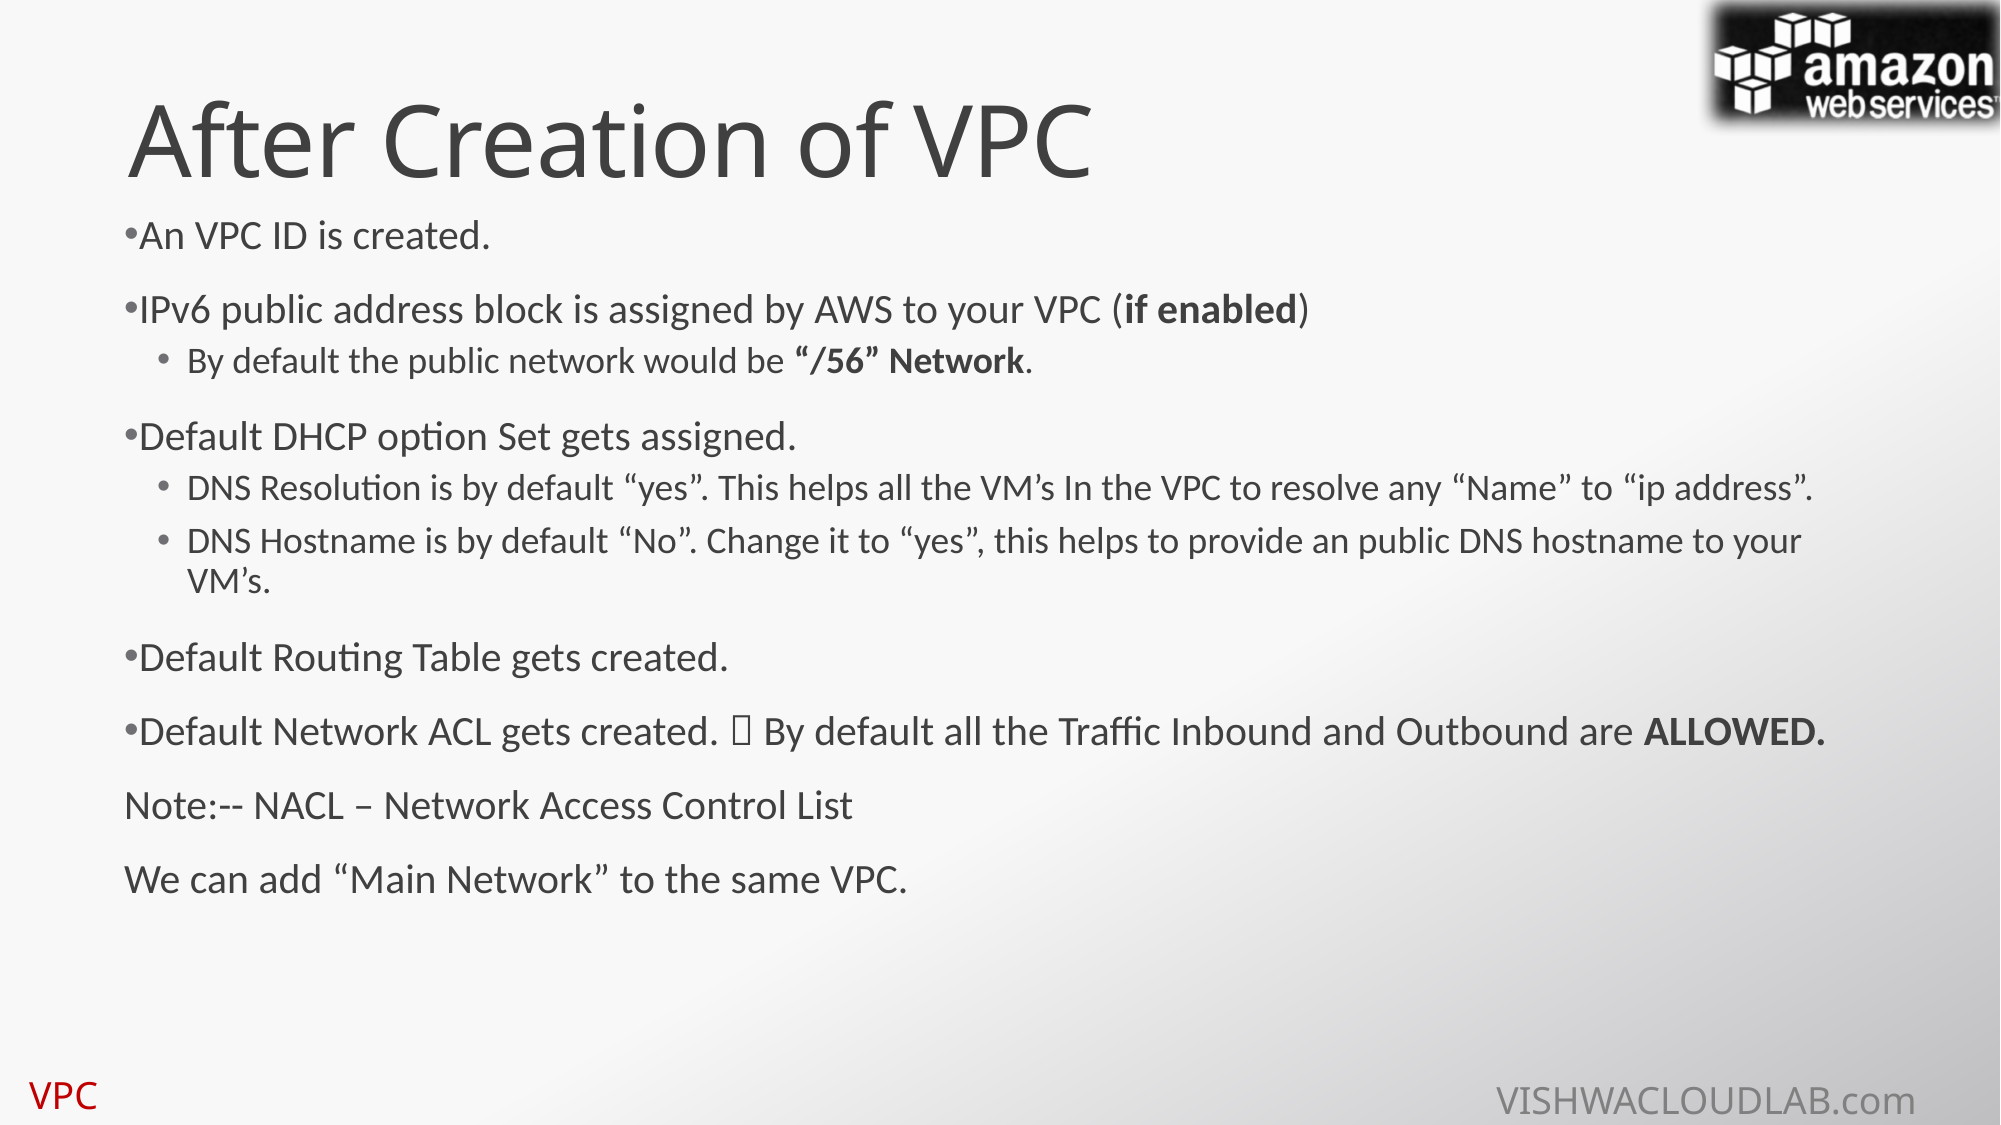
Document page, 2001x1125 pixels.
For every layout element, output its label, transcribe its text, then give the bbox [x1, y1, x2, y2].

picture [1725, 15, 1990, 108]
list An VPC ID is created. IPv6 public address block is assigned by AWS to your VPC (if enabled) By default the public network would be “/56” Network. Default DHCP option Set gets assigned. DNS Resolution is by default “yes”. This helps all the VM’s In the VPC to resolve any “Name” to “ip address”. DNS Hostname is by default “No”. Change it to “yes”, this helps to provide an public DNS hostname to your VM’s. Default Routing Table gets created. Default Network ACL gets created.  By default all the Traffic Inbound and Outbound are ALLOWED. Note:-- NACL – Network Access Control List We can add “Main Network” to the same VPC. [124, 205, 1891, 1016]
title After Creation of VPC [113, 47, 1764, 206]
